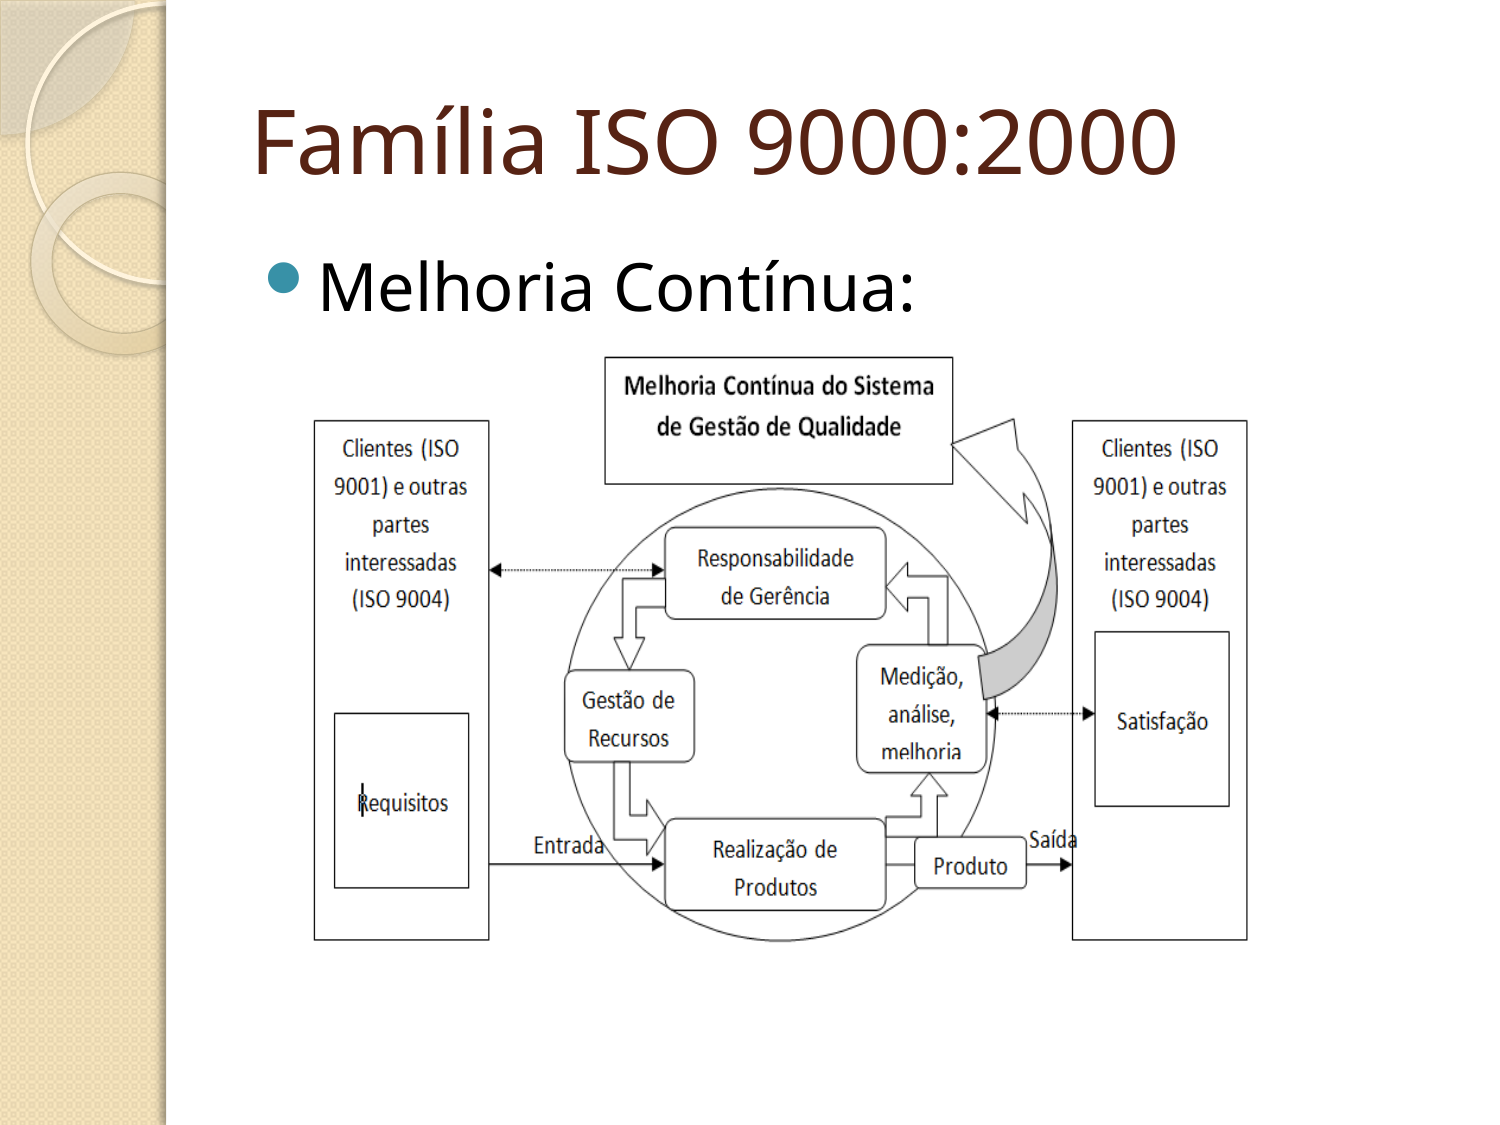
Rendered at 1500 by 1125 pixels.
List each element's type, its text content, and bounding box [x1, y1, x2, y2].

title Família ISO 9000:2000 [235, 45, 1466, 233]
picture [288, 326, 1282, 977]
list Melhoria Contínua: [235, 237, 1466, 1025]
